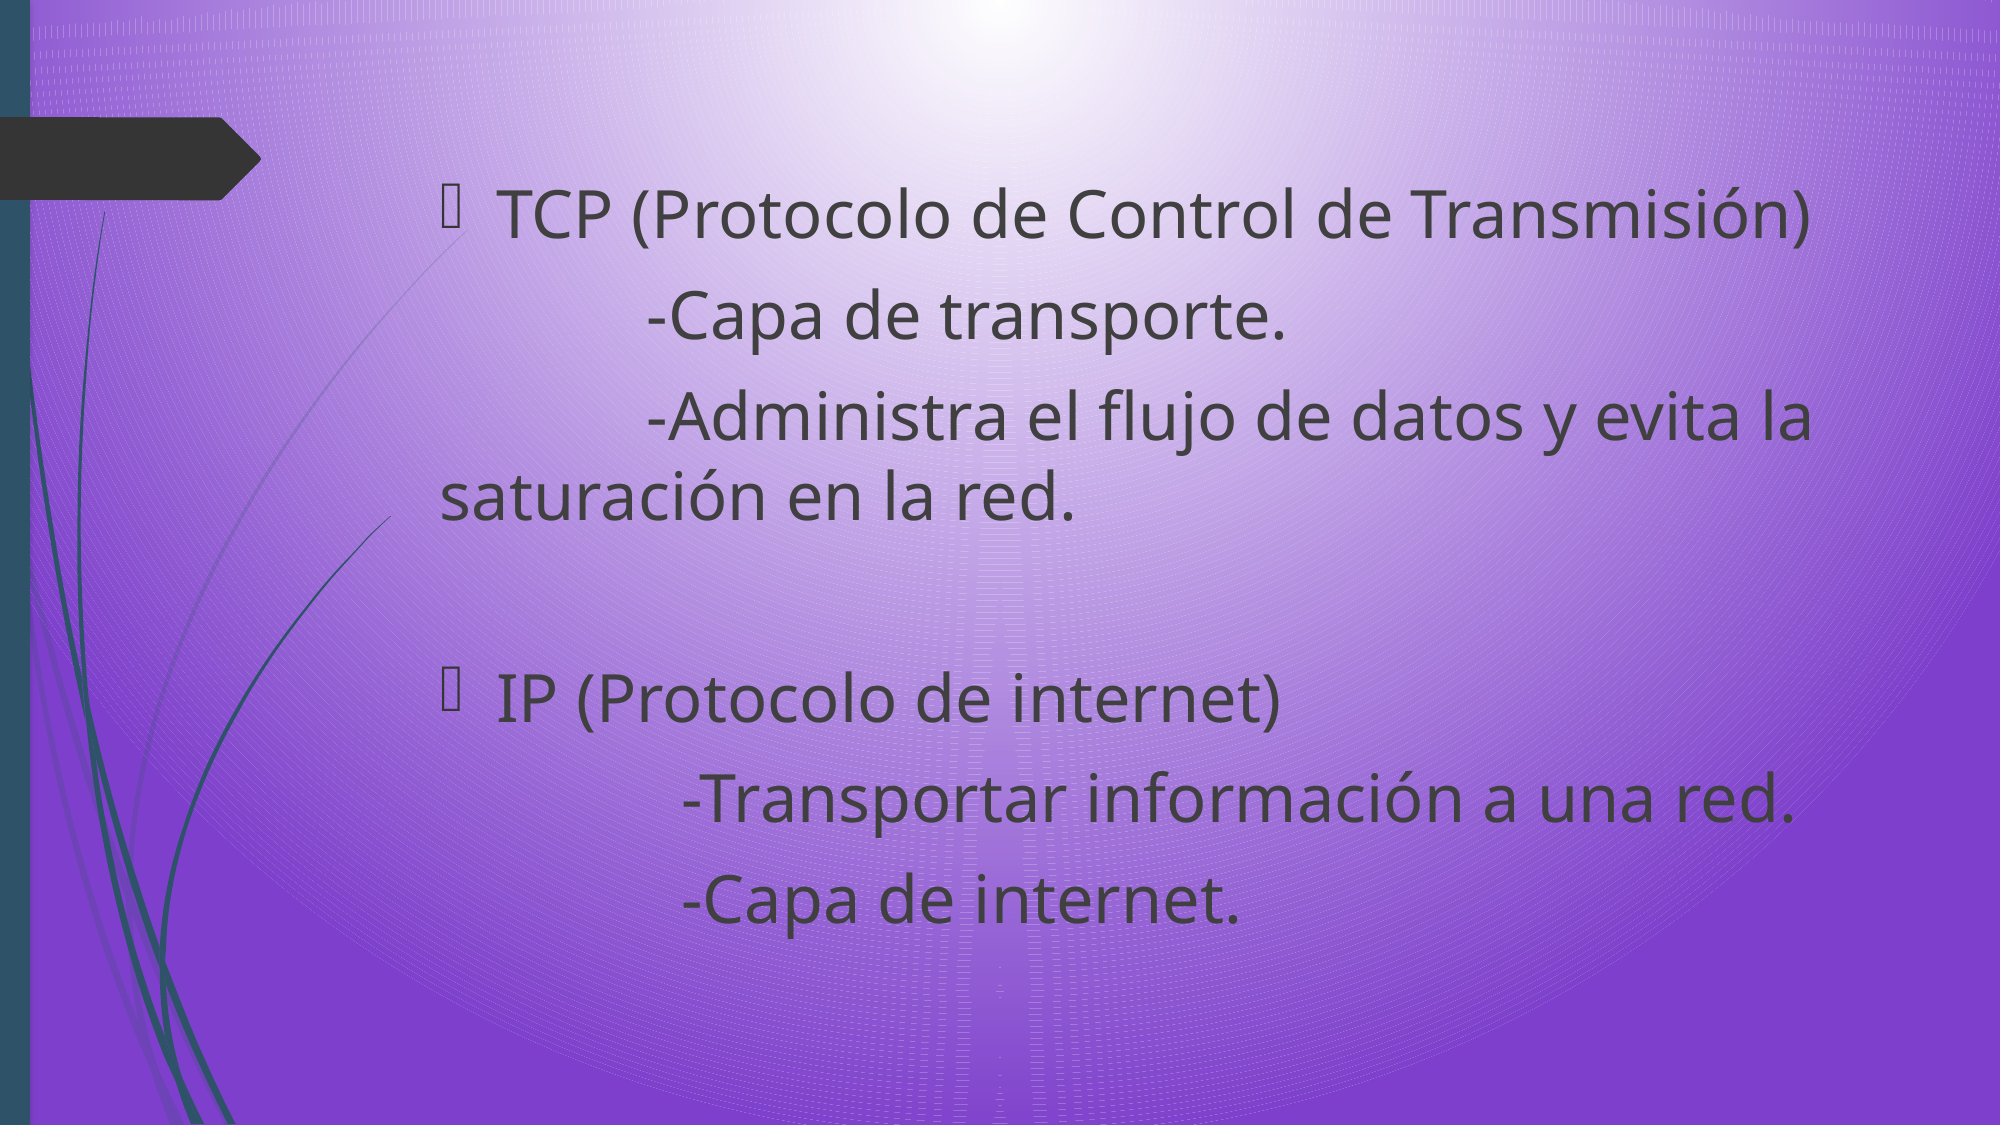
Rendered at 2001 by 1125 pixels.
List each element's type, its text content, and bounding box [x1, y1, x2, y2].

list TCP (Protocolo de Control de Transmisión) -Capa de transporte. -Administra el flujo de datos y evita la saturación en la red. IP (Protocolo de internet) -Transportar información a una red. -Capa de internet. [424, 164, 1888, 970]
